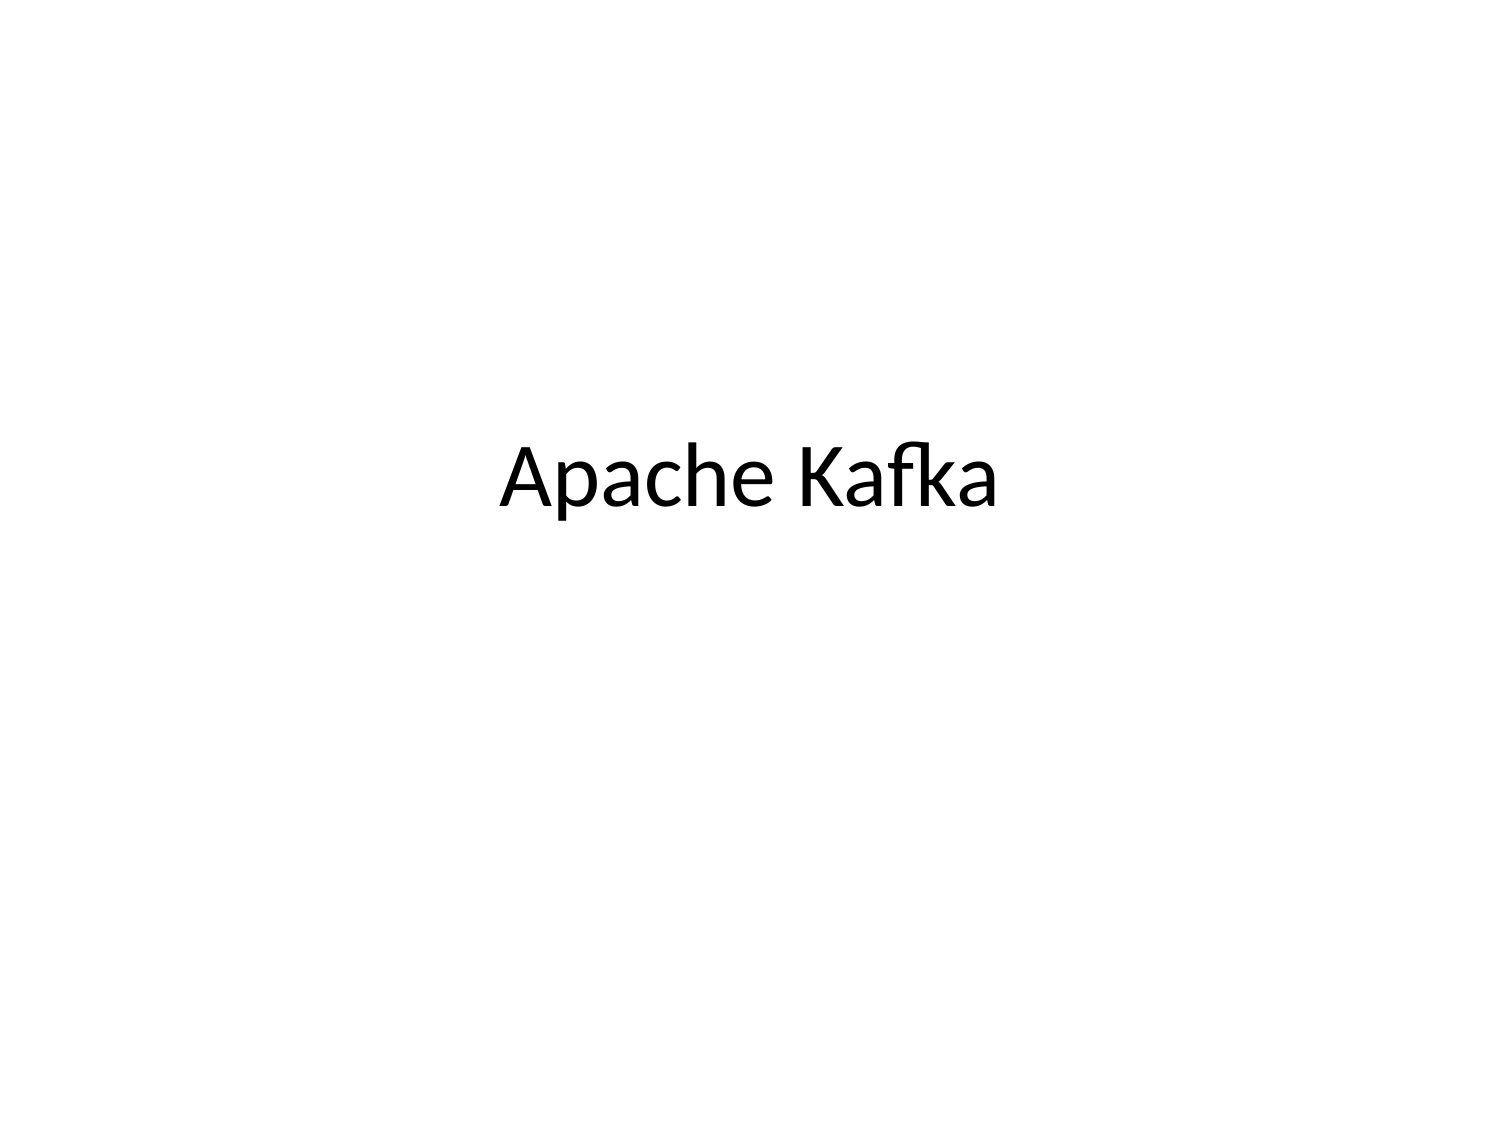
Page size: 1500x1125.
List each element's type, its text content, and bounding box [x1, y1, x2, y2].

title Apache Kafka [112, 349, 1388, 591]
